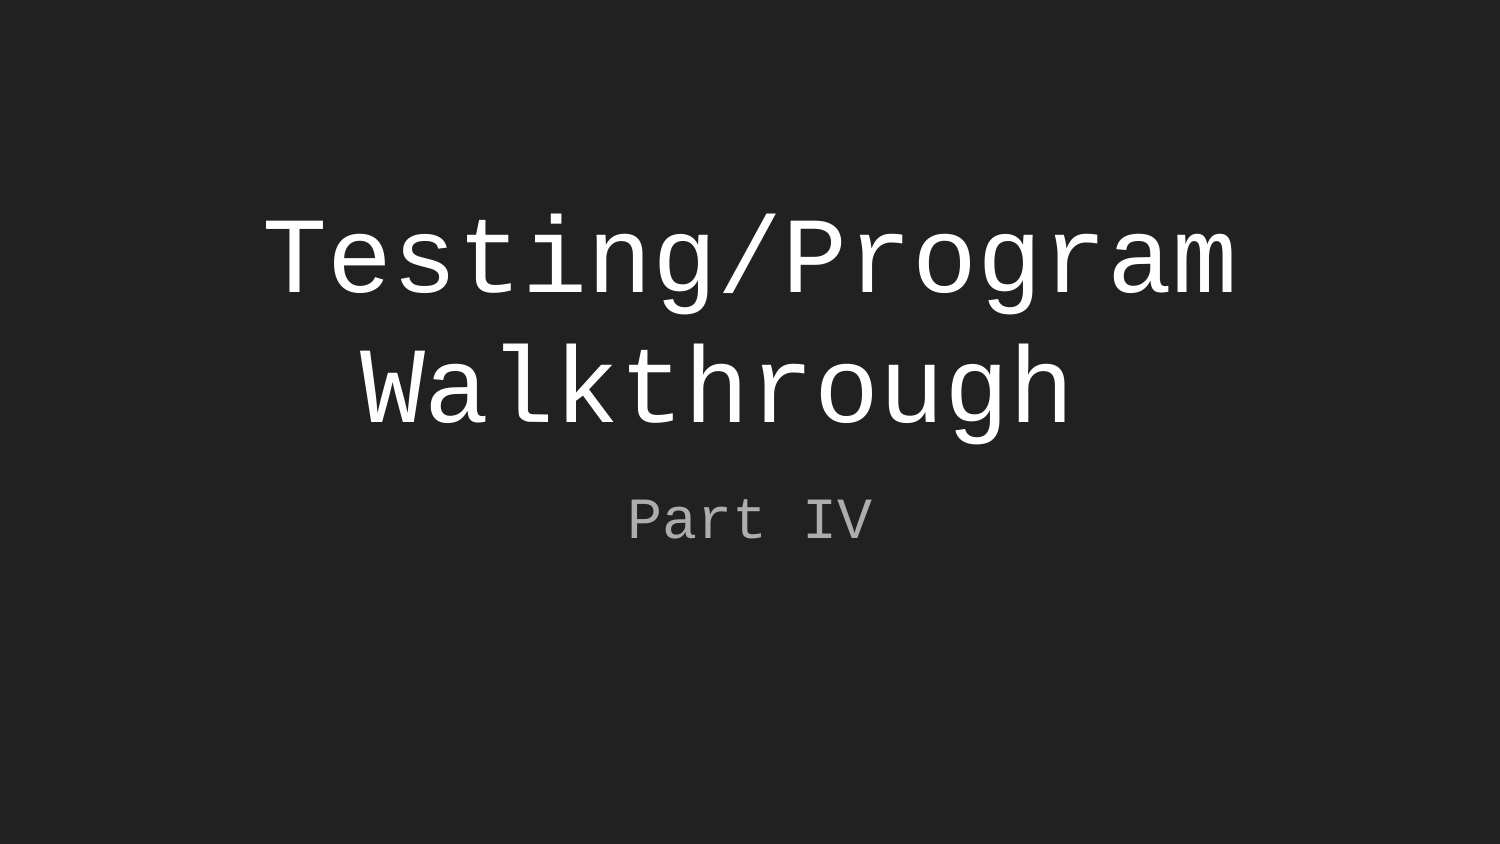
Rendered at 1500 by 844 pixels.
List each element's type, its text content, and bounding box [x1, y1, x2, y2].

title Testing/Program Walkthrough [51, 122, 1449, 459]
subtitle Part IV [51, 464, 1449, 595]
